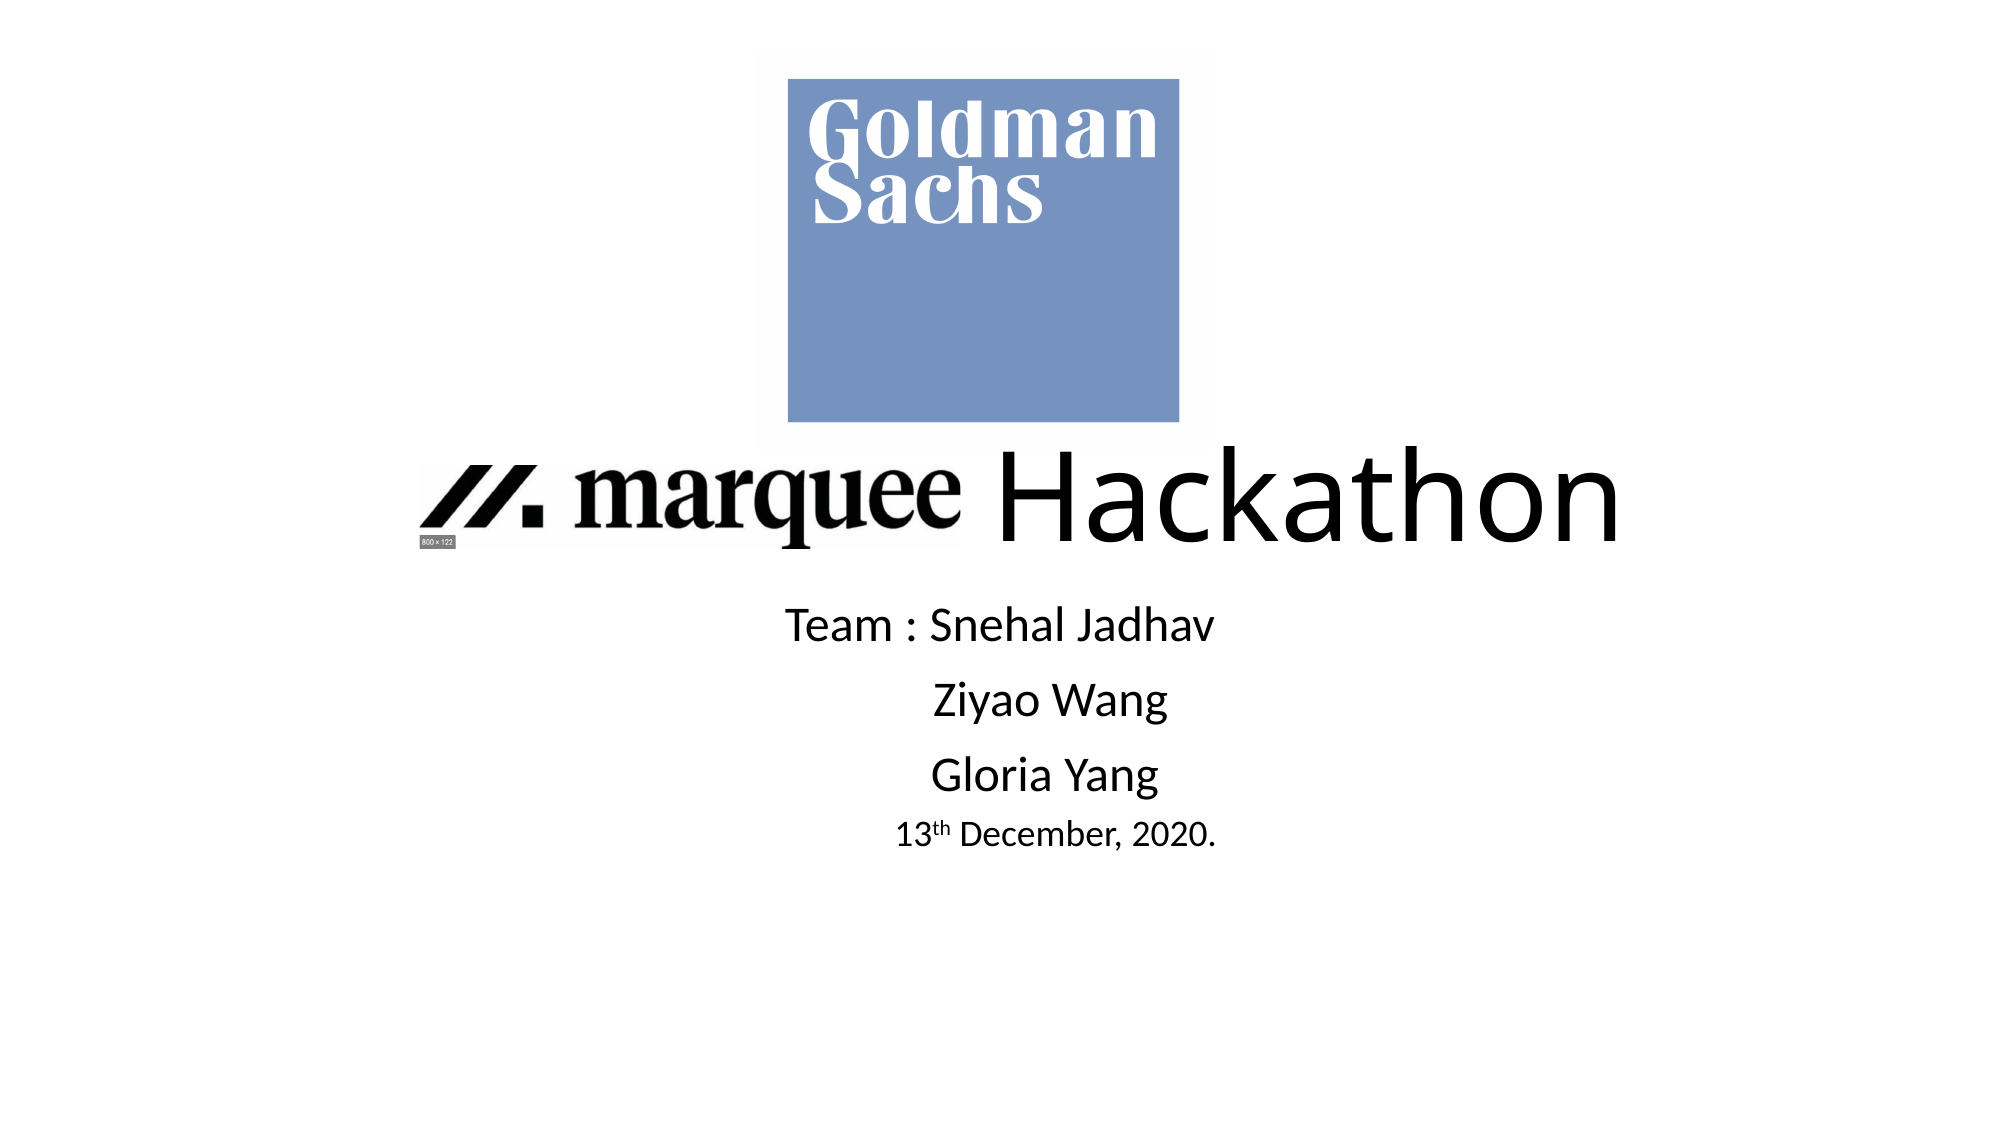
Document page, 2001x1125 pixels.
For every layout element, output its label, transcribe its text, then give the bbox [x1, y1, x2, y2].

text_box 13th December, 2020. [879, 801, 1241, 862]
picture [754, 50, 1213, 451]
subtitle Team : Snehal Jadhav Ziyao Wang Gloria Yang [249, 590, 1750, 863]
title Hackathon [249, 184, 1750, 576]
picture [419, 465, 961, 549]
